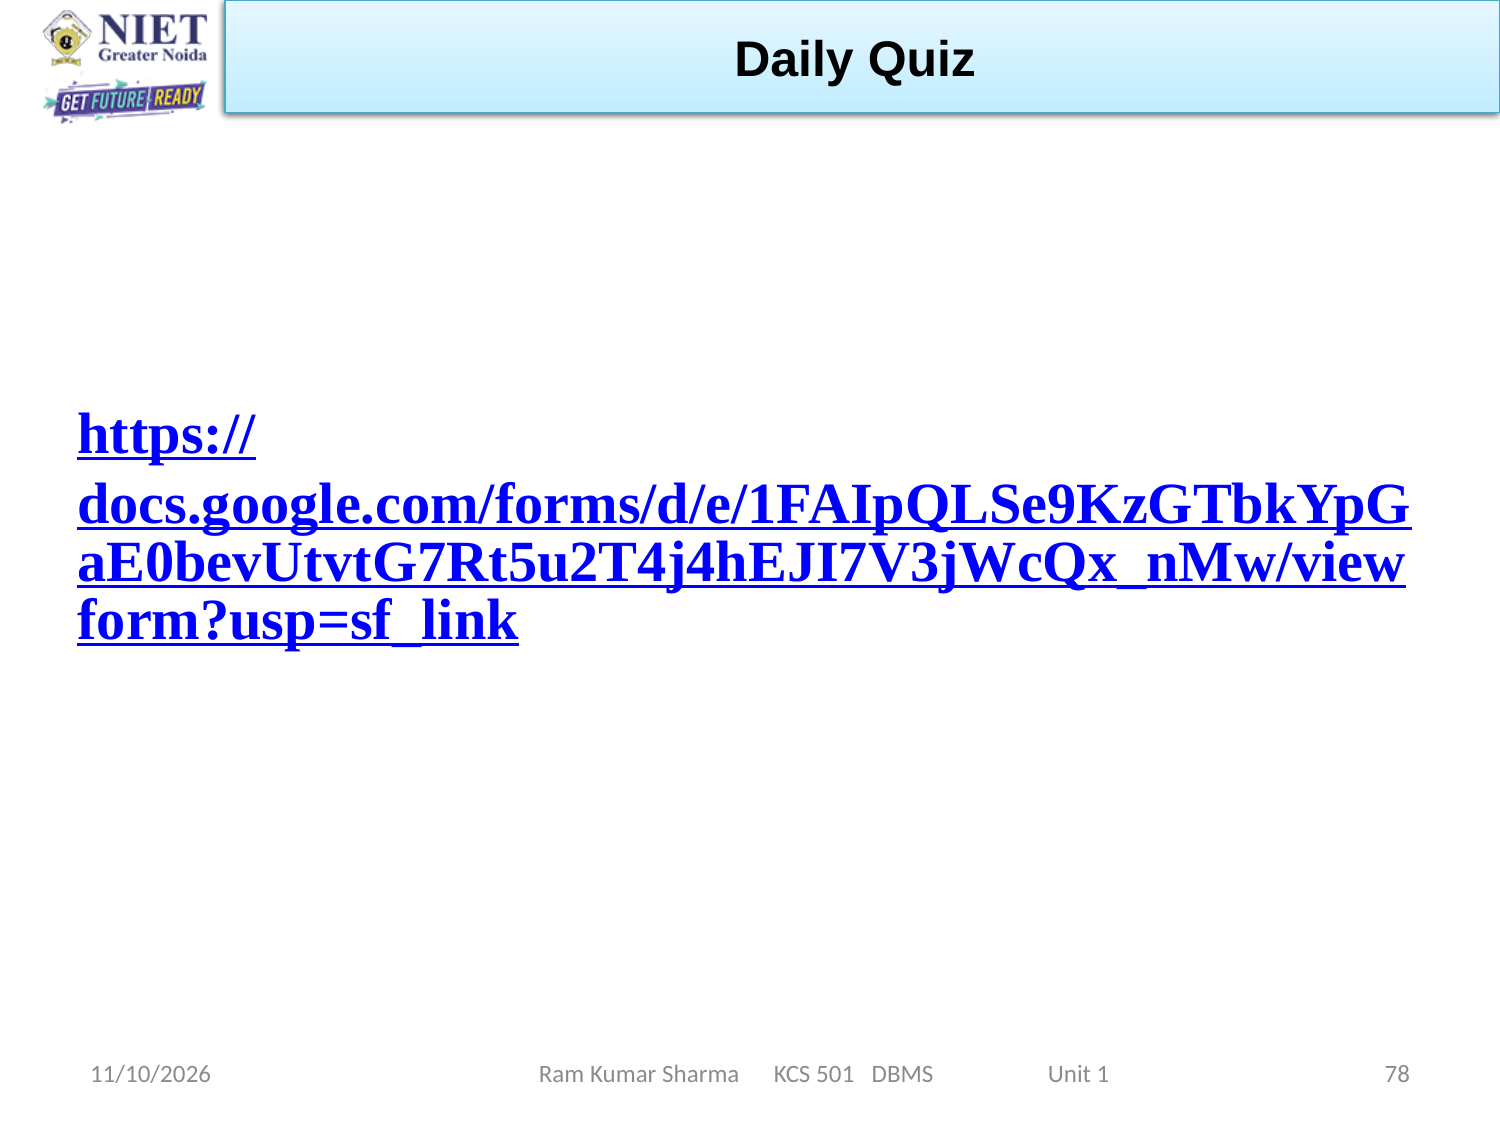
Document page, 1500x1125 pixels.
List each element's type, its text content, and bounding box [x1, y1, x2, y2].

slide_number 78 [1074, 1042, 1425, 1103]
footer Ram Kumar Sharma KCS 501 DBMS Unit 1 [412, 1042, 1074, 1103]
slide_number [75, 1042, 412, 1103]
text_box https://docs.google.com/forms/d/e/1FAIpQLSe9KzGTbkYpGaE0bevUtvtG7Rt5u2T4j4hEJI7V3jWcQx_nMw/viewform?usp=sf_link [62, 387, 1438, 648]
text_box Daily Quiz [224, 0, 1500, 113]
picture [5, 0, 244, 134]
